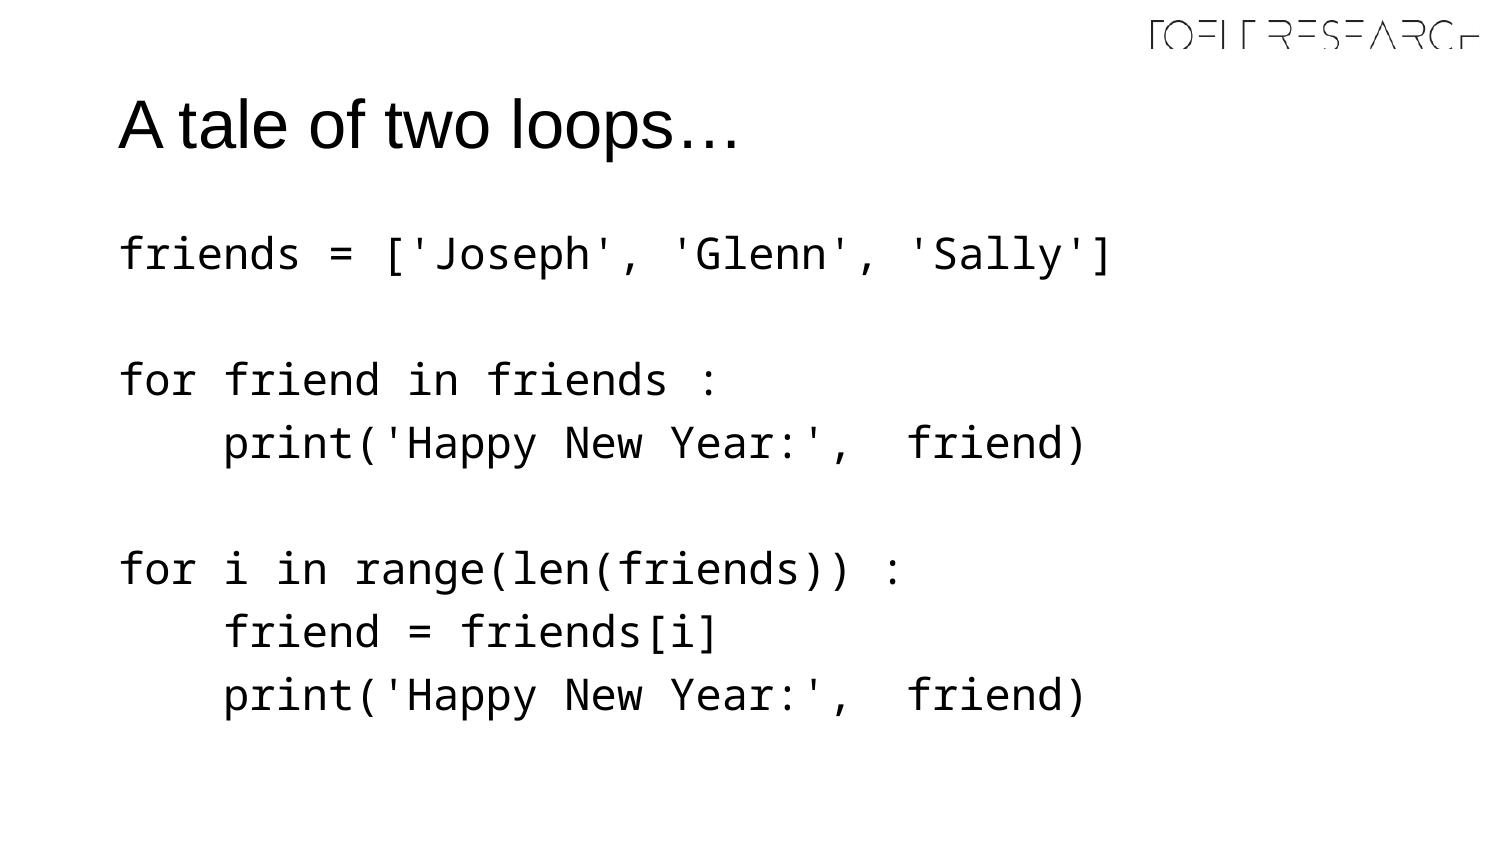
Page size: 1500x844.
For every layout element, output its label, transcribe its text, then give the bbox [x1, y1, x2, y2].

list friends = ['Joseph', 'Glenn', 'Sally'] for friend in friends : print('Happy New Year:', friend) for i in range(len(friends)) : friend = friends[i] print('Happy New Year:', friend) [103, 224, 1397, 760]
title A tale of two loops… [103, 44, 1397, 208]
